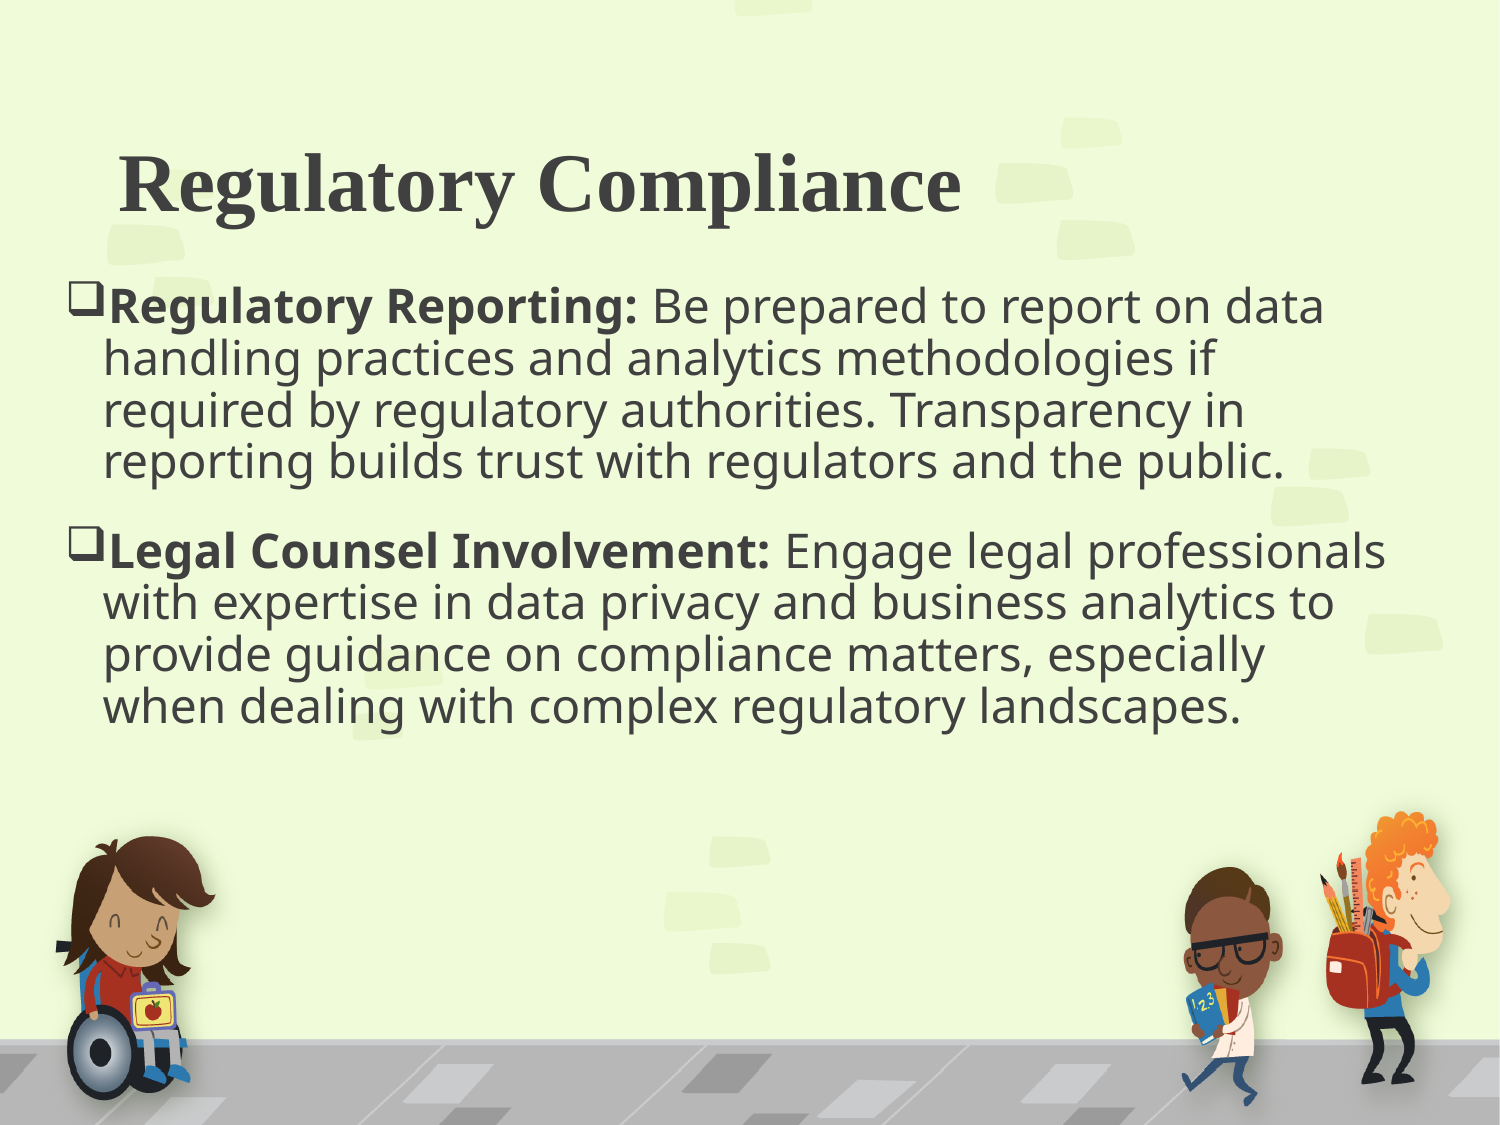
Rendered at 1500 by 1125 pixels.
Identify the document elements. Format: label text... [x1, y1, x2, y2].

picture [0, 0, 1500, 1125]
list Regulatory Reporting: Be prepared to report on data handling practices and analytics methodologies if required by regulatory authorities. Transparency in reporting builds trust with regulators and the public. Legal Counsel Involvement: Engage legal professionals with expertise in data privacy and business analytics to provide guidance on compliance matters, especially when dealing with complex regulatory landscapes. [50, 275, 1418, 908]
title Regulatory Compliance [103, 126, 1313, 238]
